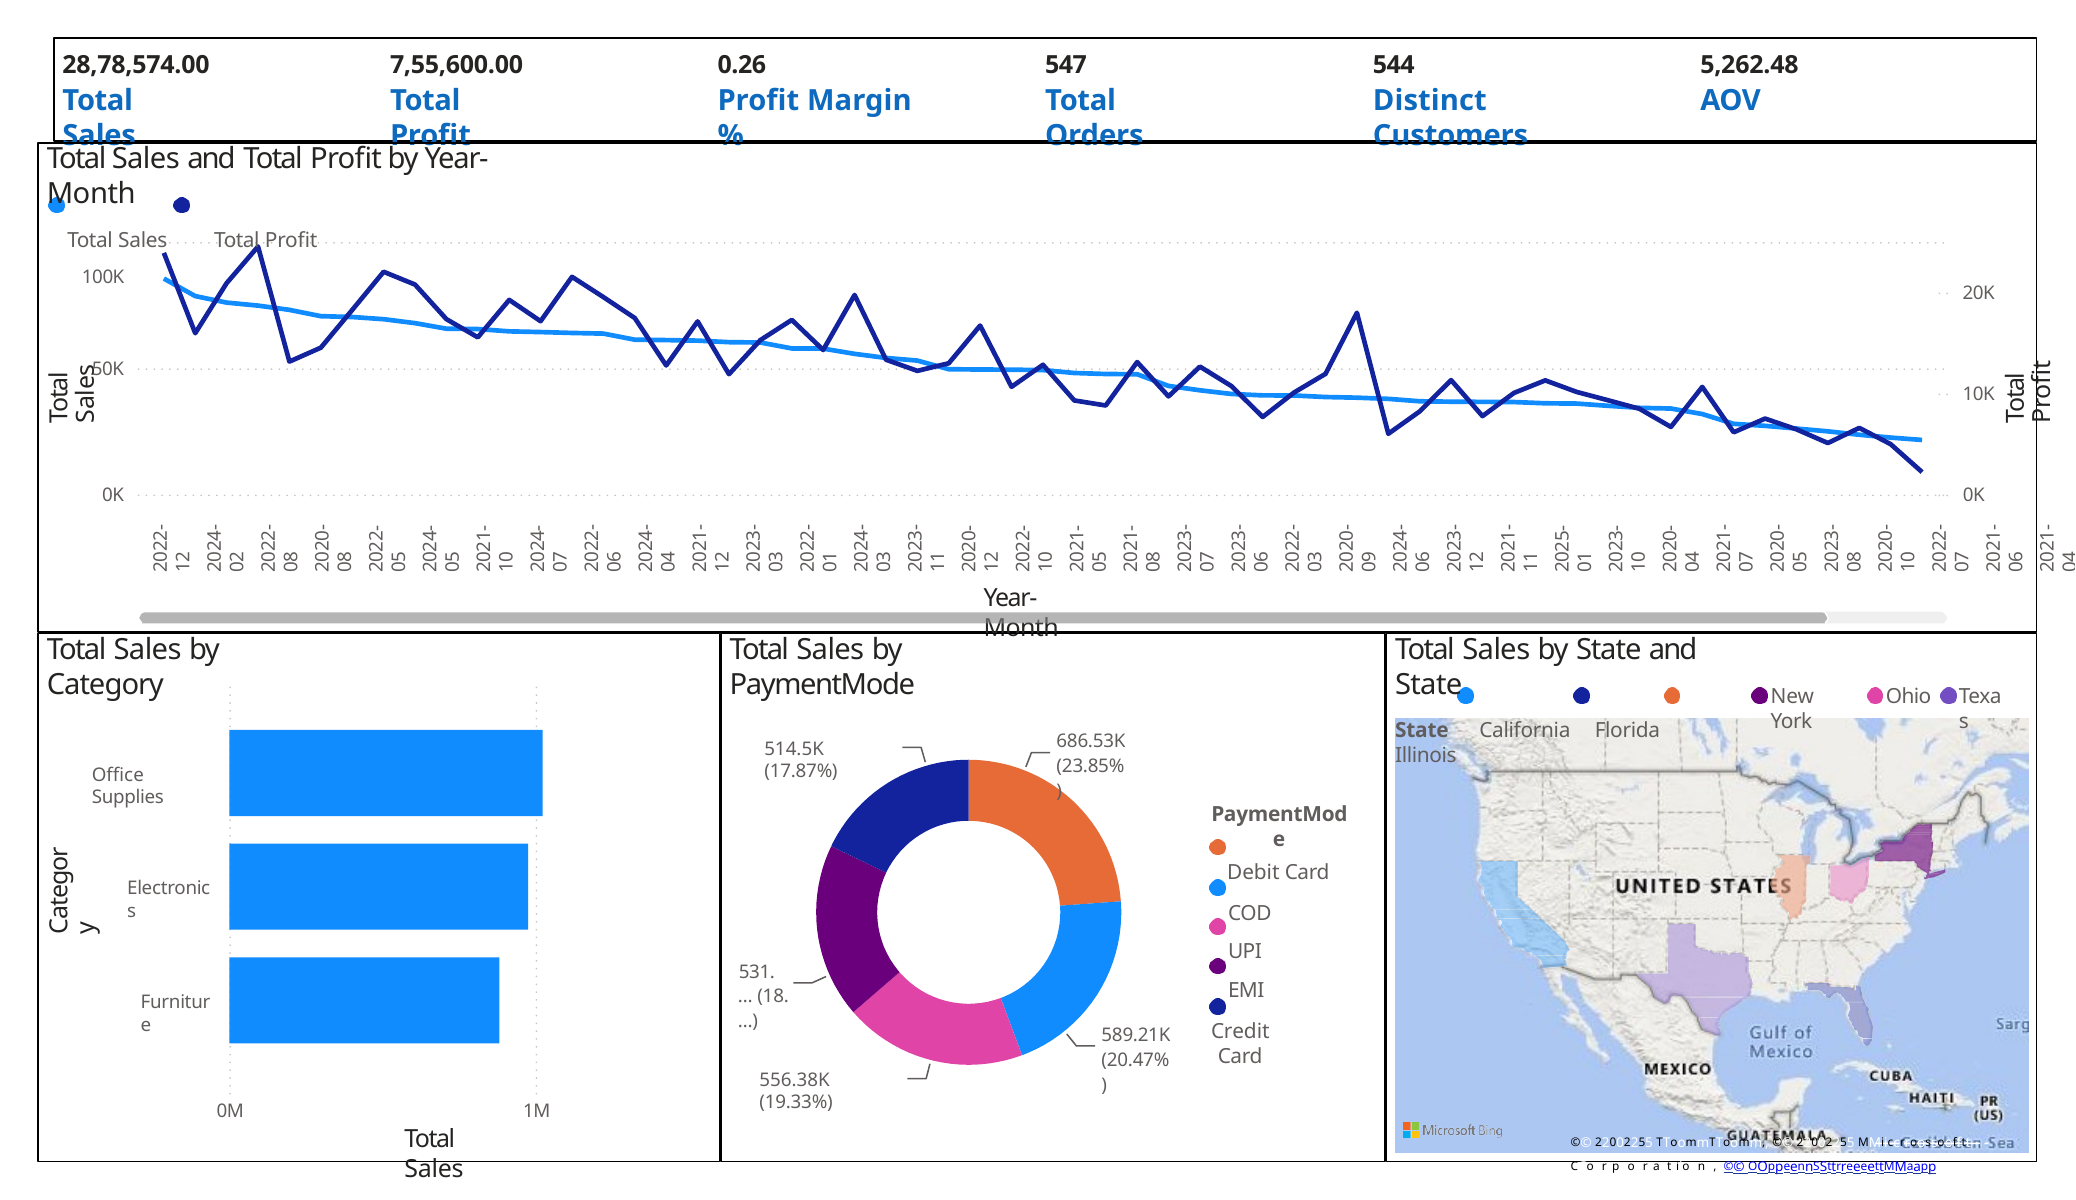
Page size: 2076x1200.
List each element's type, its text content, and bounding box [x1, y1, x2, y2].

picture [1866, 687, 1884, 704]
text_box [792, 746, 1122, 1080]
picture [1751, 687, 1768, 704]
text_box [229, 632, 1384, 1163]
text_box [37, 141, 2038, 633]
picture [1940, 687, 1957, 704]
text_box Total Sales [402, 1173, 517, 1183]
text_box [1385, 632, 2038, 1163]
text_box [37, 643, 223, 1163]
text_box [1402, 1122, 1990, 1146]
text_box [48, 196, 1948, 625]
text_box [37, 37, 2038, 141]
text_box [1209, 839, 1226, 1015]
